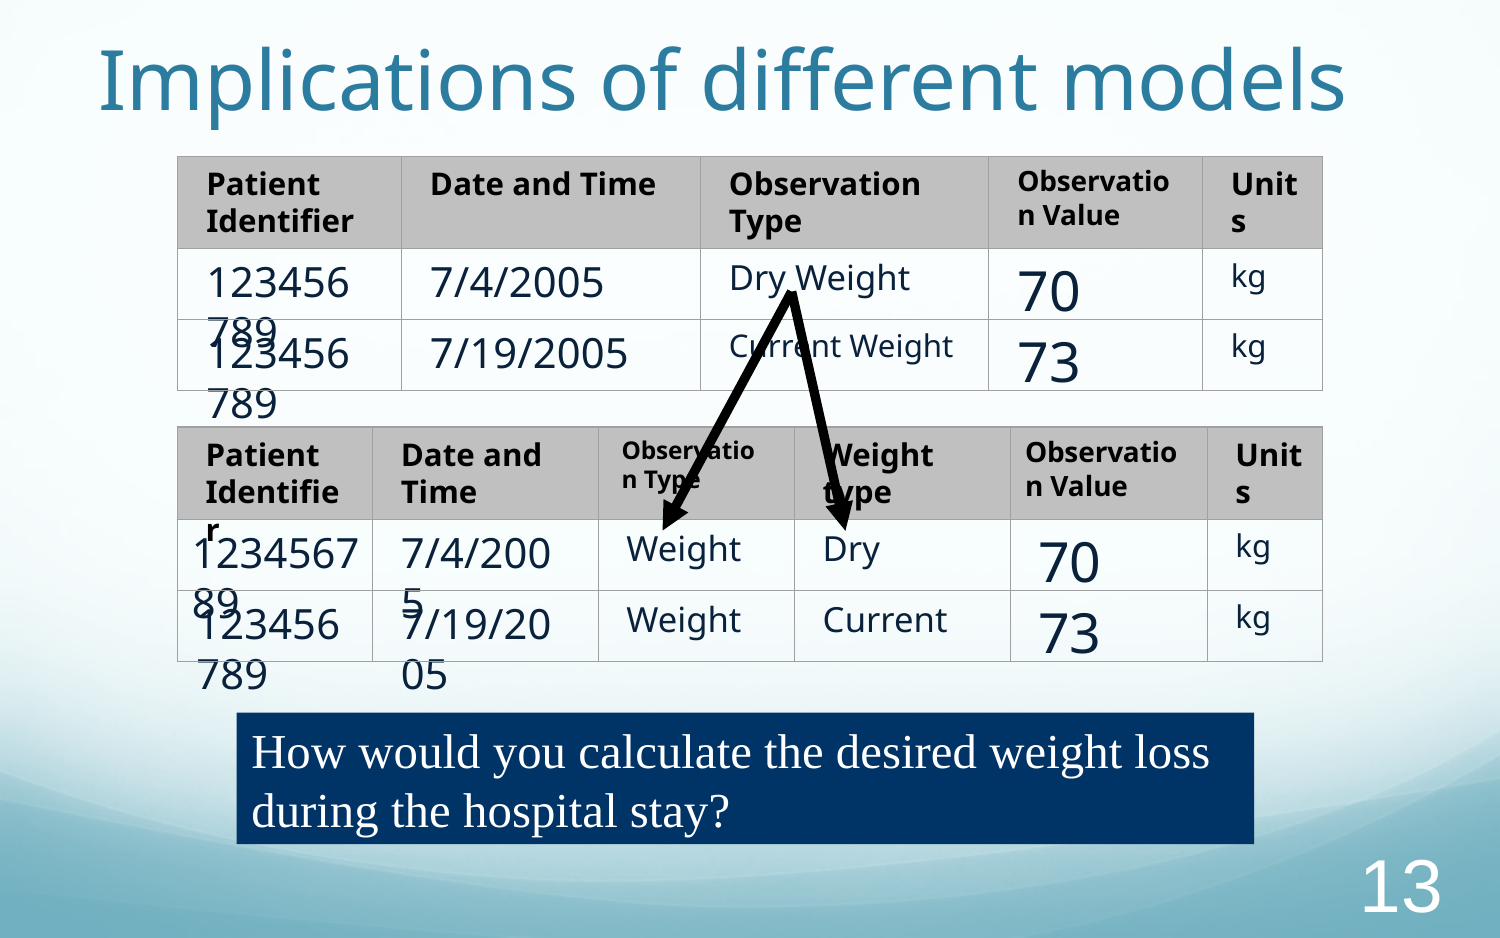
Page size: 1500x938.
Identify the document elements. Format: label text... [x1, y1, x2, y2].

slide_number 13 [1295, 857, 1459, 908]
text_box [176, 426, 1324, 663]
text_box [176, 155, 1324, 392]
title Implications of different models [68, 25, 1379, 135]
text_box How would you calculate the desired weight loss during the hospital stay? [236, 712, 1255, 845]
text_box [661, 291, 846, 532]
